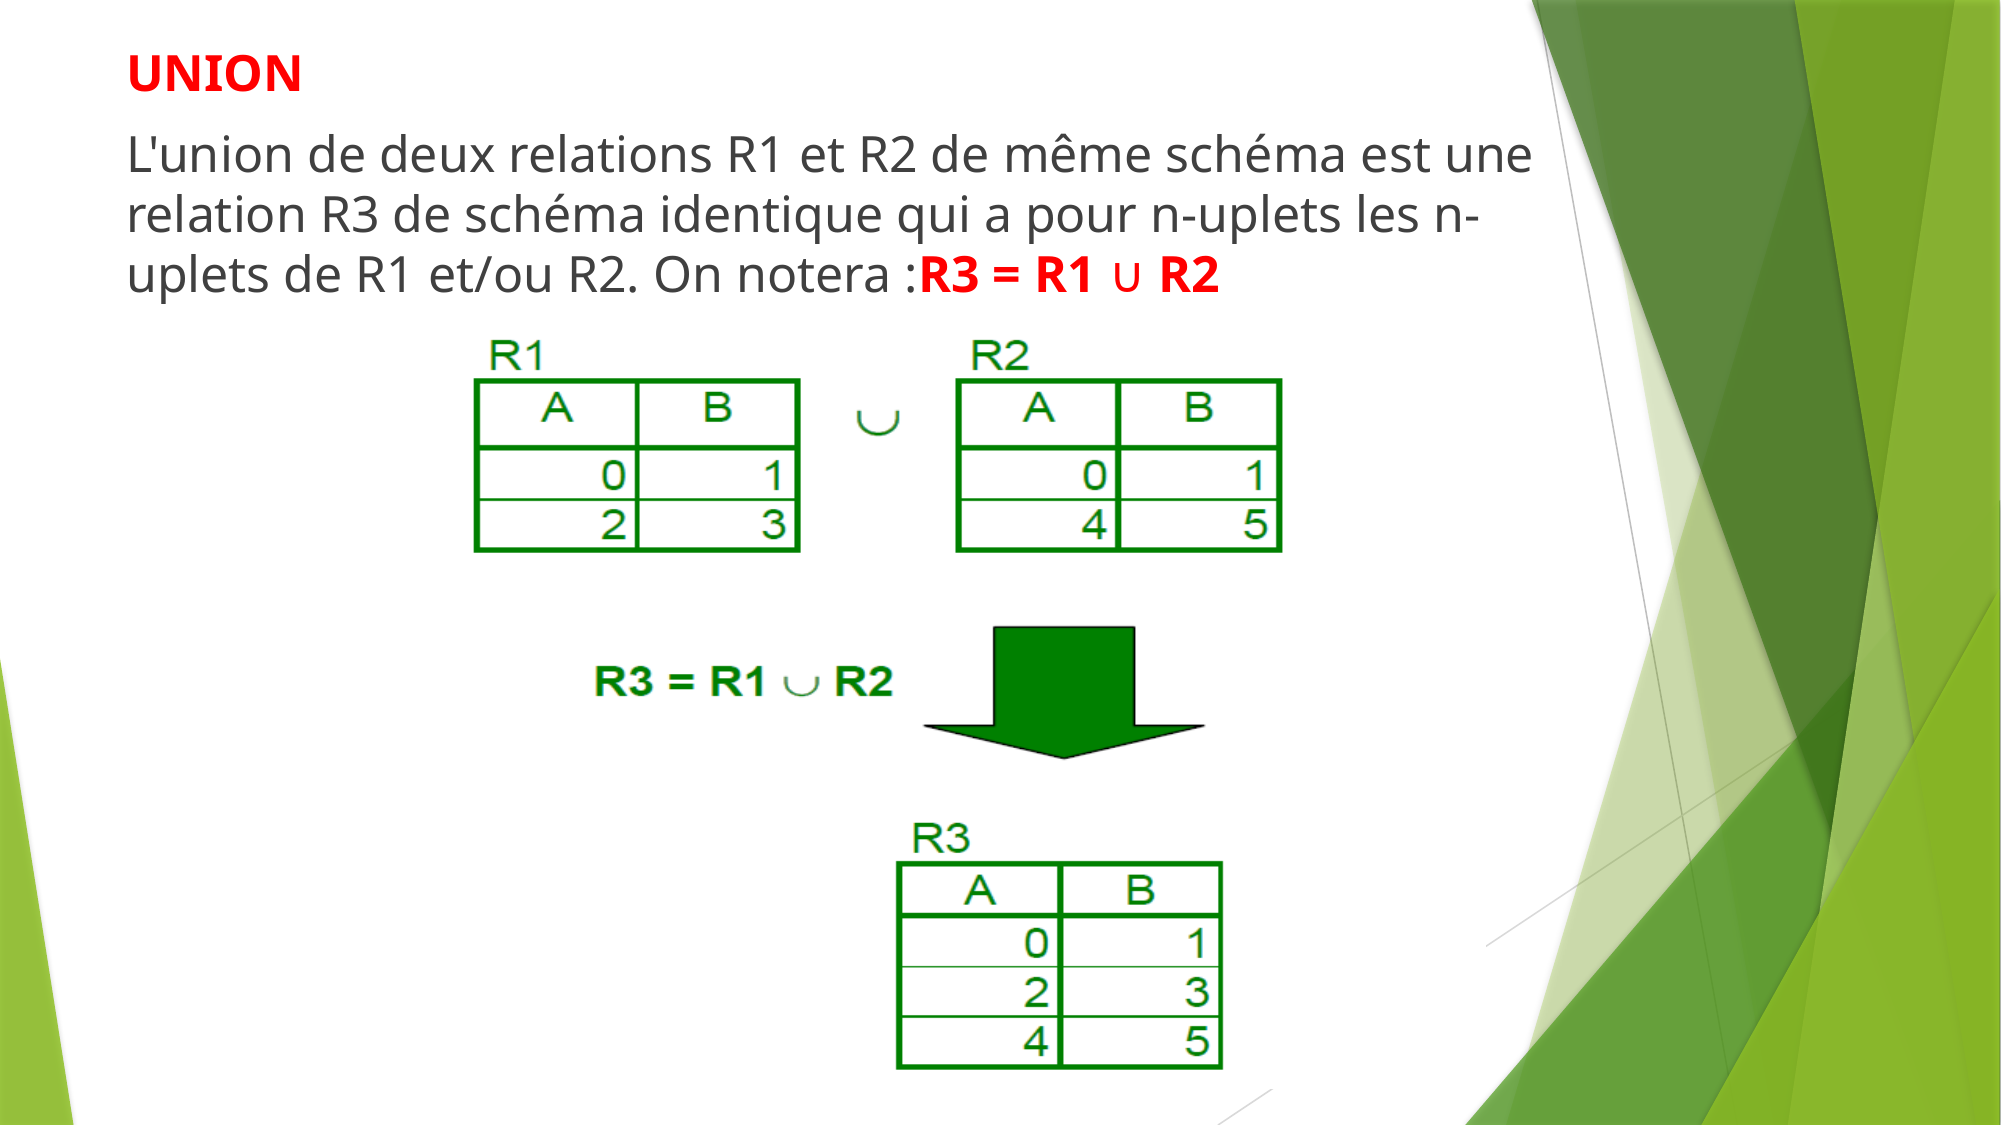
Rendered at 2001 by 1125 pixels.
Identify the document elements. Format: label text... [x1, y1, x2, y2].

picture [363, 302, 1487, 1090]
list UNION L'union de deux relations R1 et R2 de même schéma est une relation R3 de schéma identique qui a pour n-uplets les n-uplets de R1 et/ou R2. On notera :R3 = R1 ∪ R2 [111, 34, 1637, 1089]
